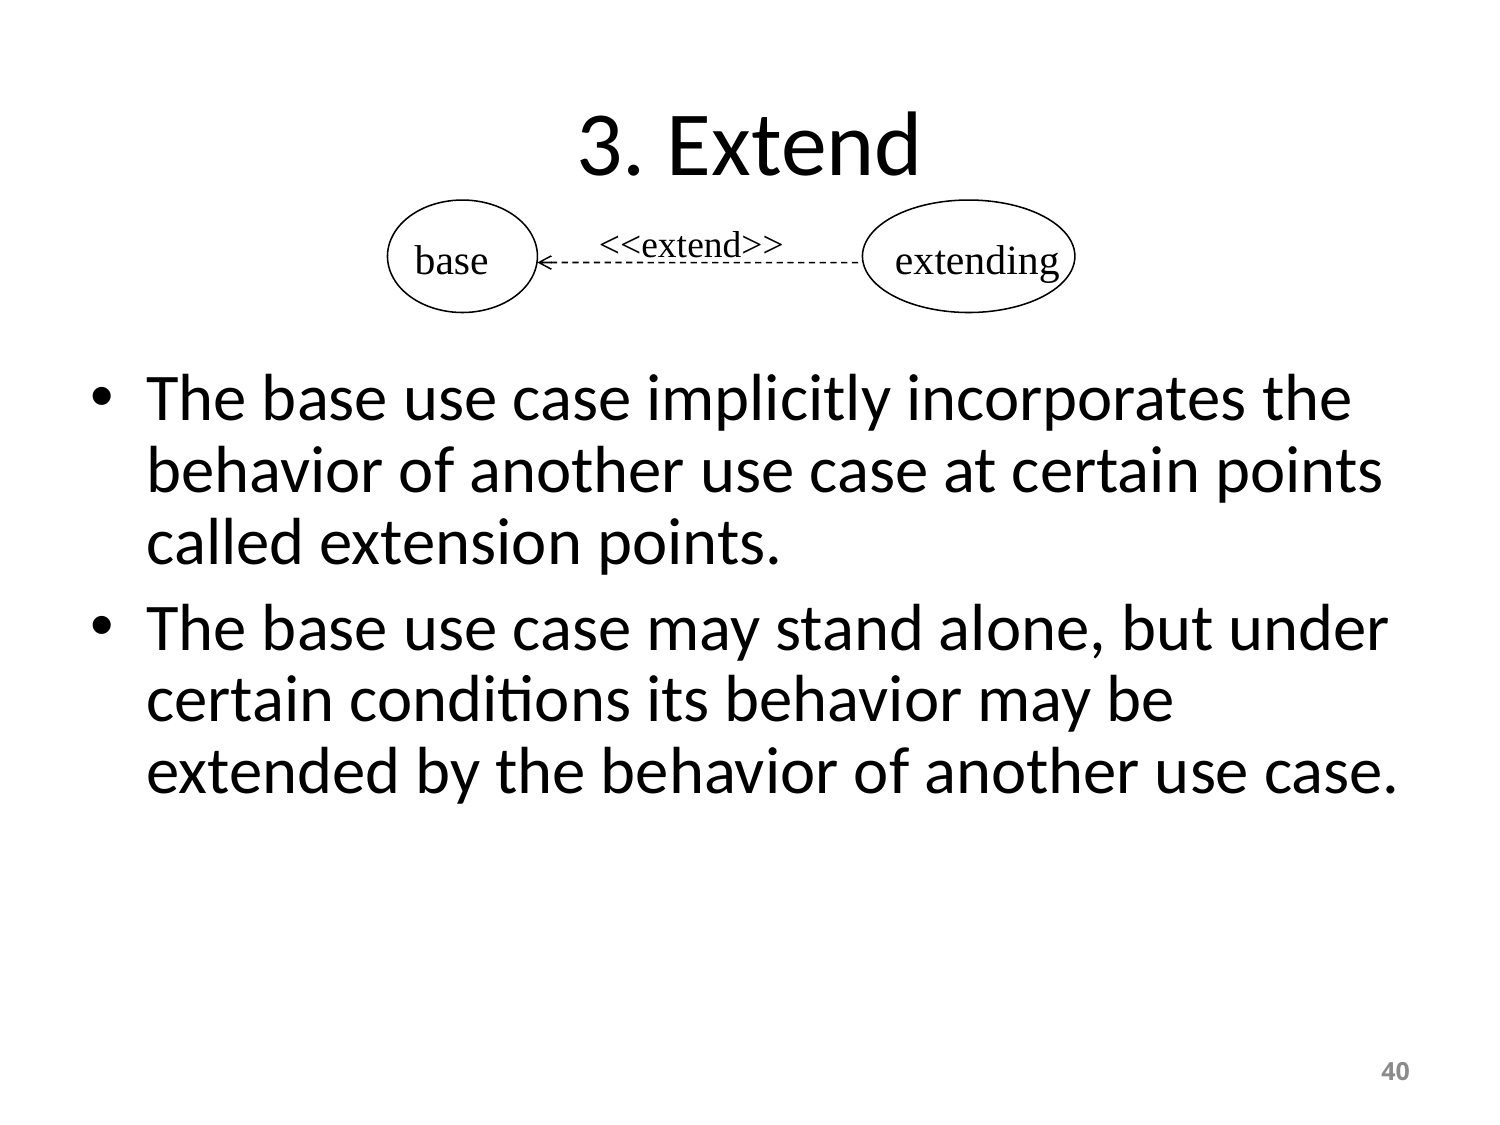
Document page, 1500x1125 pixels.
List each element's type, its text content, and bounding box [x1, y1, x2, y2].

slide_number 40 [1074, 1042, 1425, 1103]
title 3. Extend [75, 45, 1425, 233]
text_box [387, 199, 1076, 313]
list The base use case implicitly incorporates the behavior of another use case at certain points called extension points. The base use case may stand alone, but under certain conditions its behavior may be extended by the behavior of another use case. [75, 262, 1425, 1005]
